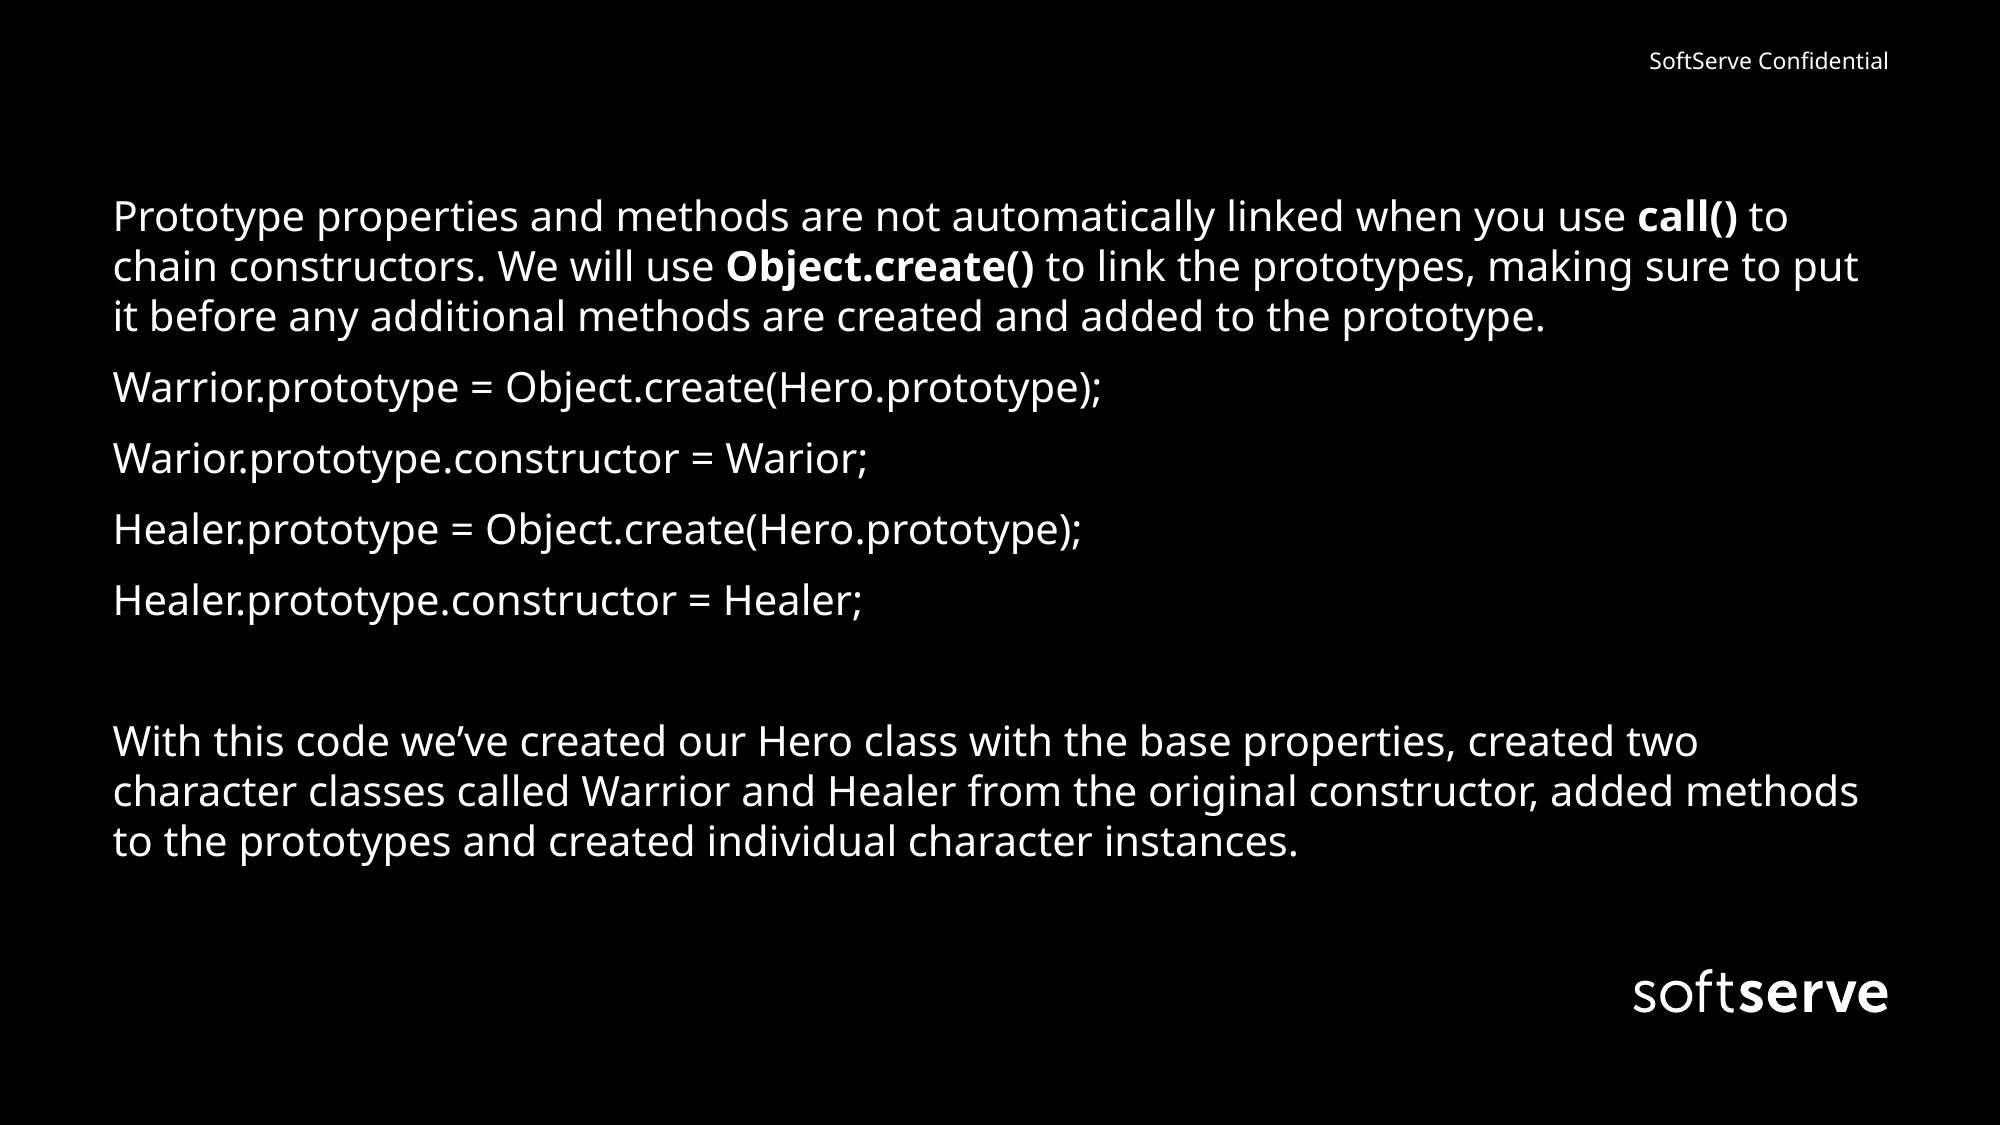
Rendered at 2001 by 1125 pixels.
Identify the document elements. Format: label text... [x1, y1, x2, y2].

list Prototype properties and methods are not automatically linked when you use call() to chain constructors. We will use Object.create() to link the prototypes, making sure to put it before any additional methods are created and added to the prototype. Warrior.prototype = Object.create(Hero.prototype); Warior.prototype.constructor = Warior; Healer.prototype = Object.create(Hero.prototype); Healer.prototype.constructor = Healer; With this code we’ve created our Hero class with the base properties, created two character classes called Warrior and Healer from the original constructor, added methods to the prototypes and created individual character instances. [112, 182, 1888, 881]
